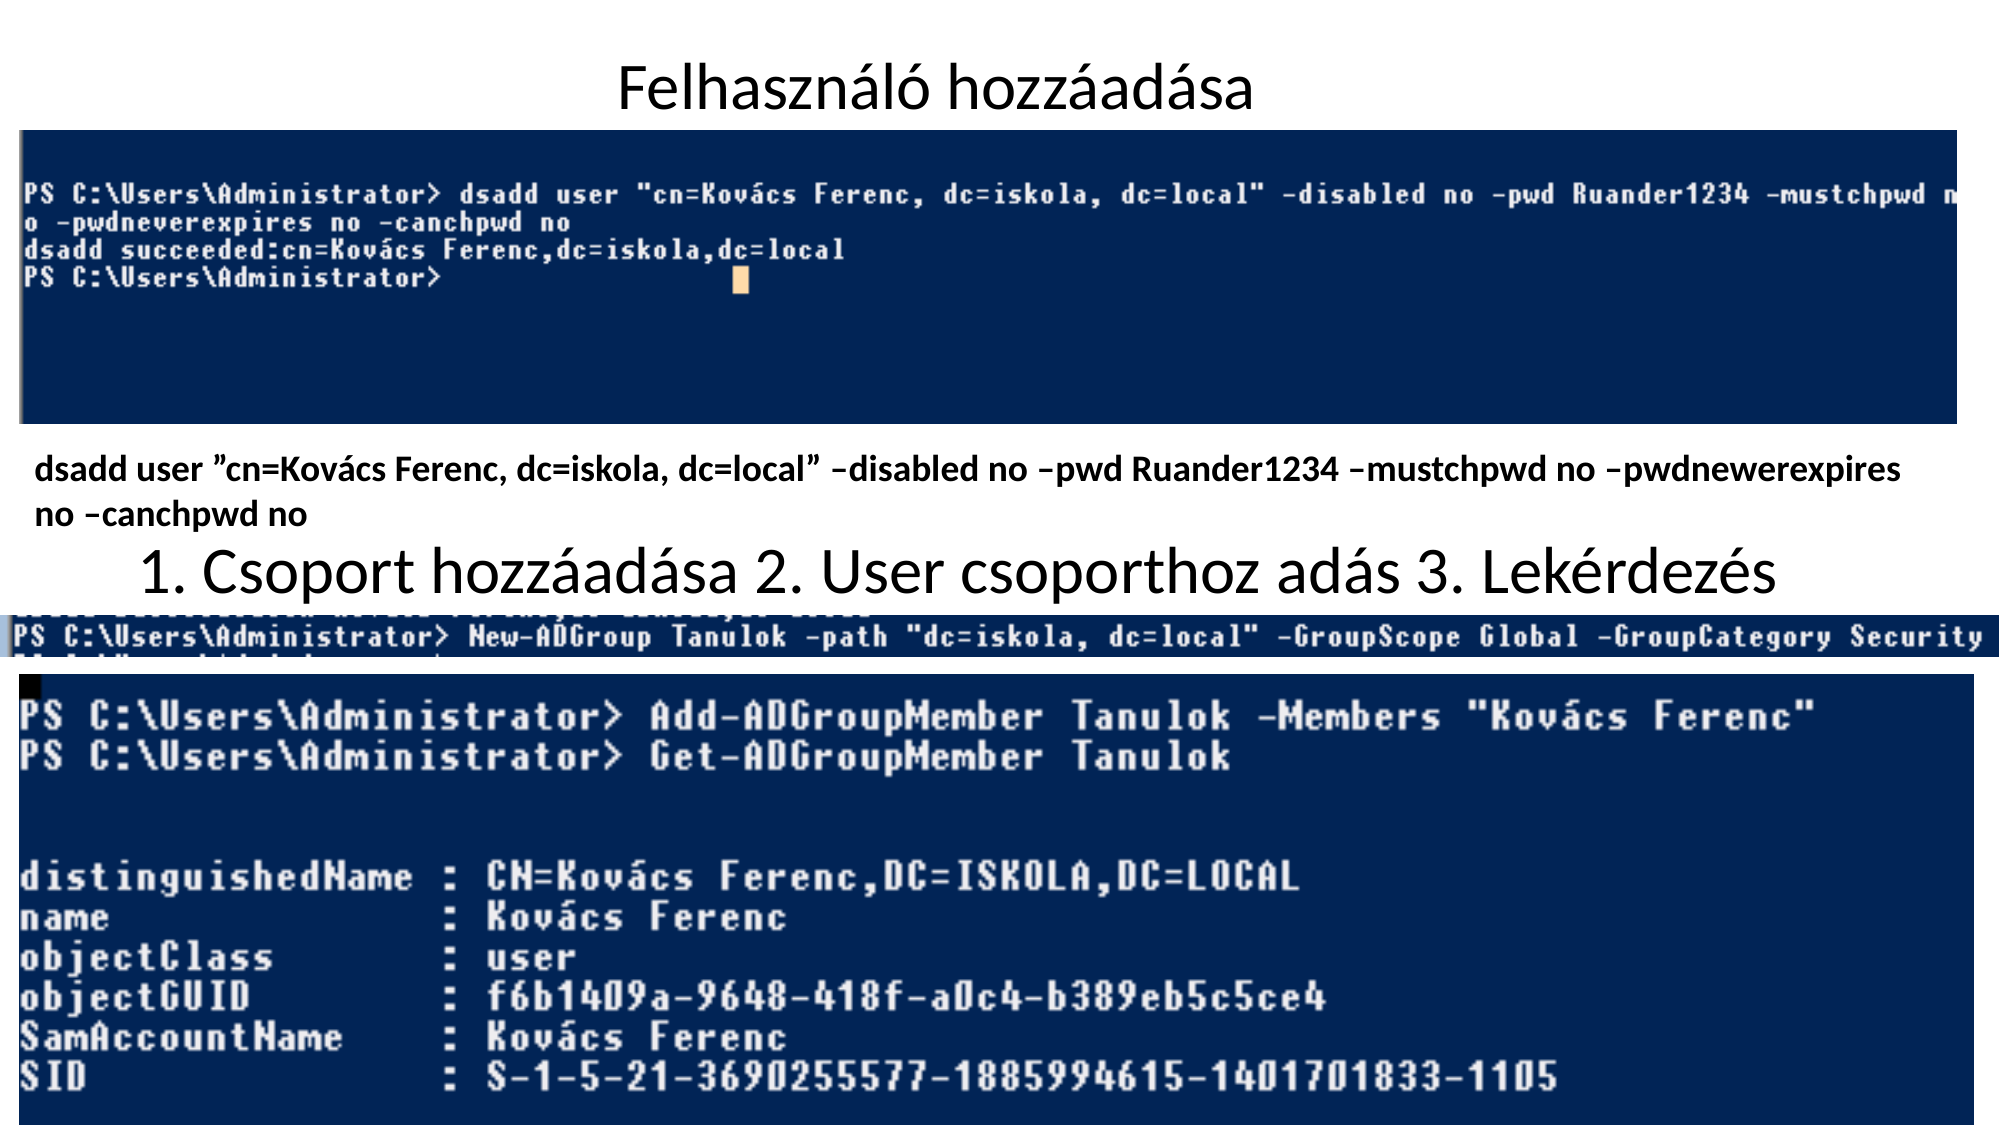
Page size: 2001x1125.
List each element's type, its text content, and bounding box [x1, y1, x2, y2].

picture [0, 615, 1999, 657]
picture [19, 674, 1974, 1125]
picture [19, 130, 1957, 424]
text_box dsadd user ”cn=Kovács Ferenc, dc=iskola, dc=local” –disabled no –pwd Ruander1234 –mustchpwd no –pwdnewerexpires no –canchpwd no [19, 436, 1957, 542]
text_box 1. Csoport hozzáadása 2. User csoporthoz adás 3. Lekérdezés [65, 519, 1851, 615]
text_box Felhasználó hozzáadása [44, 35, 1830, 130]
